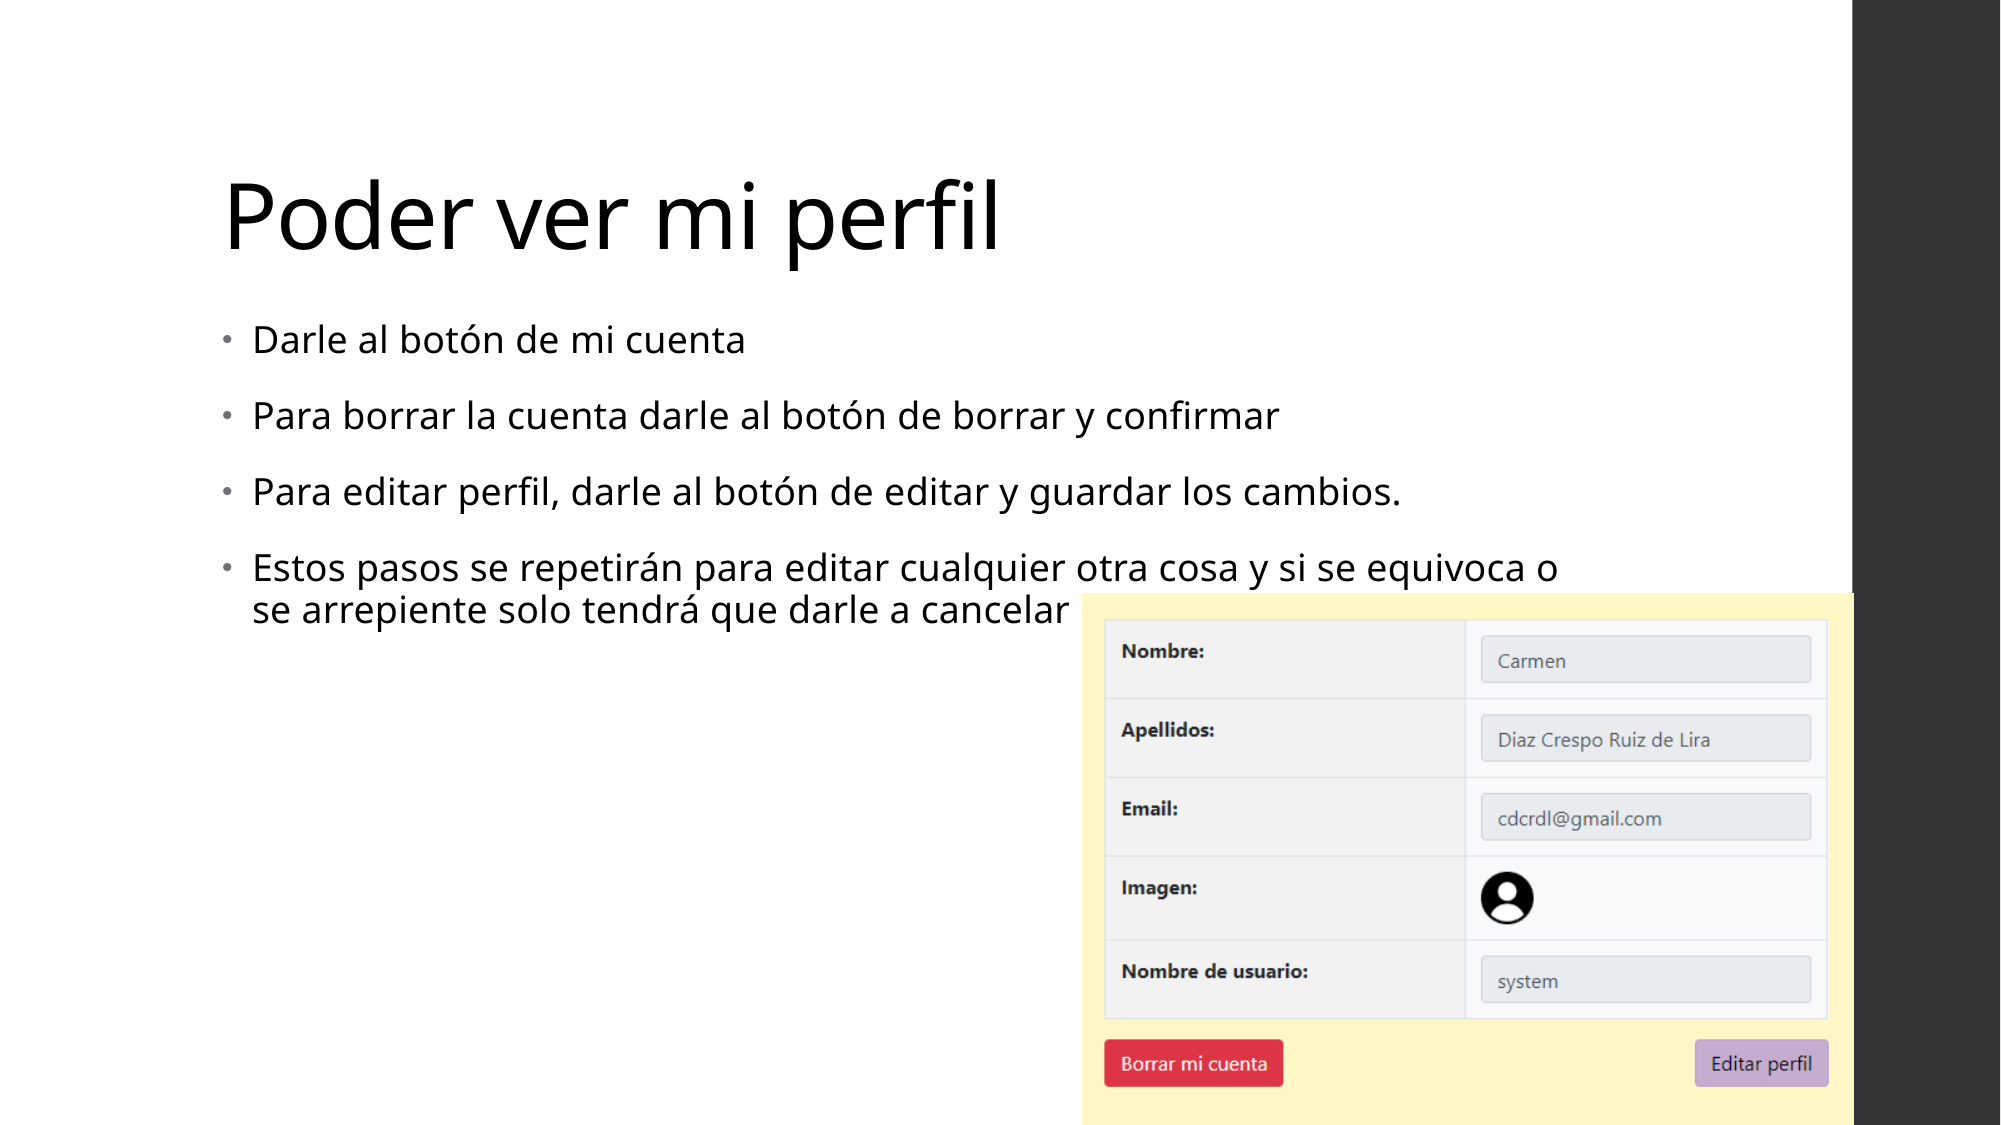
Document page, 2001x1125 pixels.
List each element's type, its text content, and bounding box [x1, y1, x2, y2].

picture [1082, 592, 1854, 1125]
title Poder ver mi perfil [206, 60, 1797, 278]
list Darle al botón de mi cuenta Para borrar la cuenta darle al botón de borrar y confirmar Para editar perfil, darle al botón de editar y guardar los cambios. Estos pasos se repetirán para editar cualquier otra cosa y si se equivoca o se arrepiente solo tendrá que darle a cancelar [206, 311, 1617, 1026]
